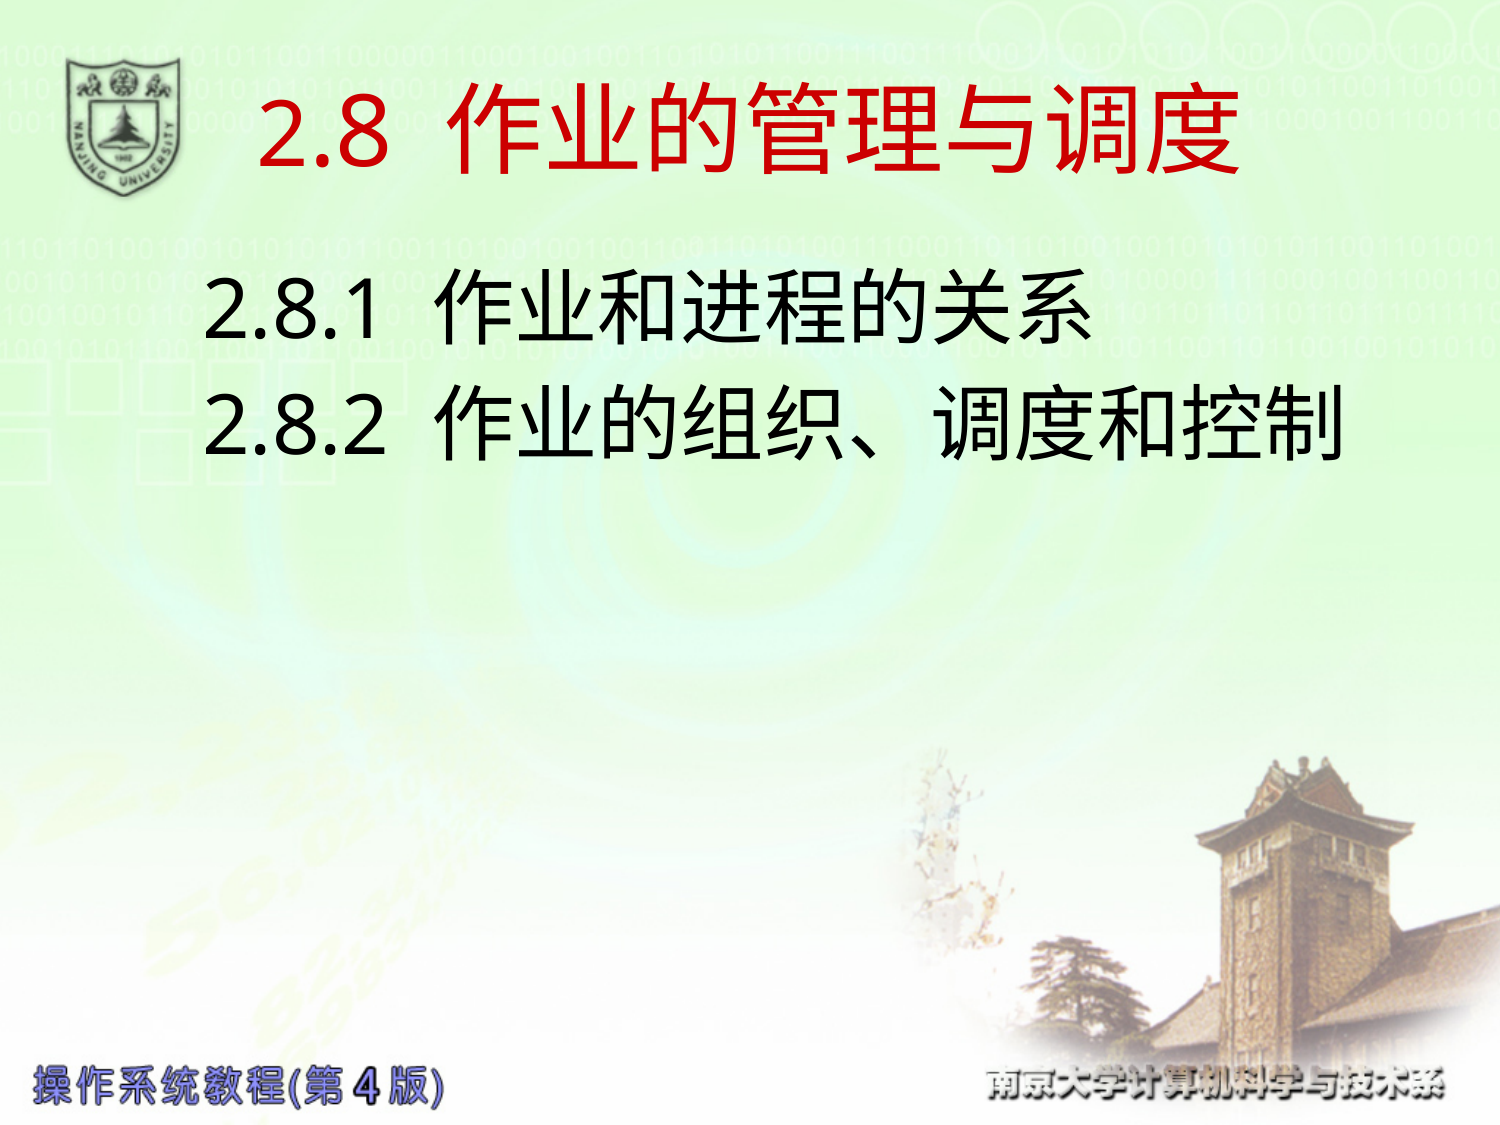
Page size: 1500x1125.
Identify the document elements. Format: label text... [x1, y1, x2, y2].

list 2.8.1 作业和进程的关系 2.8.2 作业的组织、调度和控制 [187, 247, 1375, 811]
title 2.8 作业的管理与调度 [24, 99, 1475, 263]
picture [0, 0, 1500, 1125]
